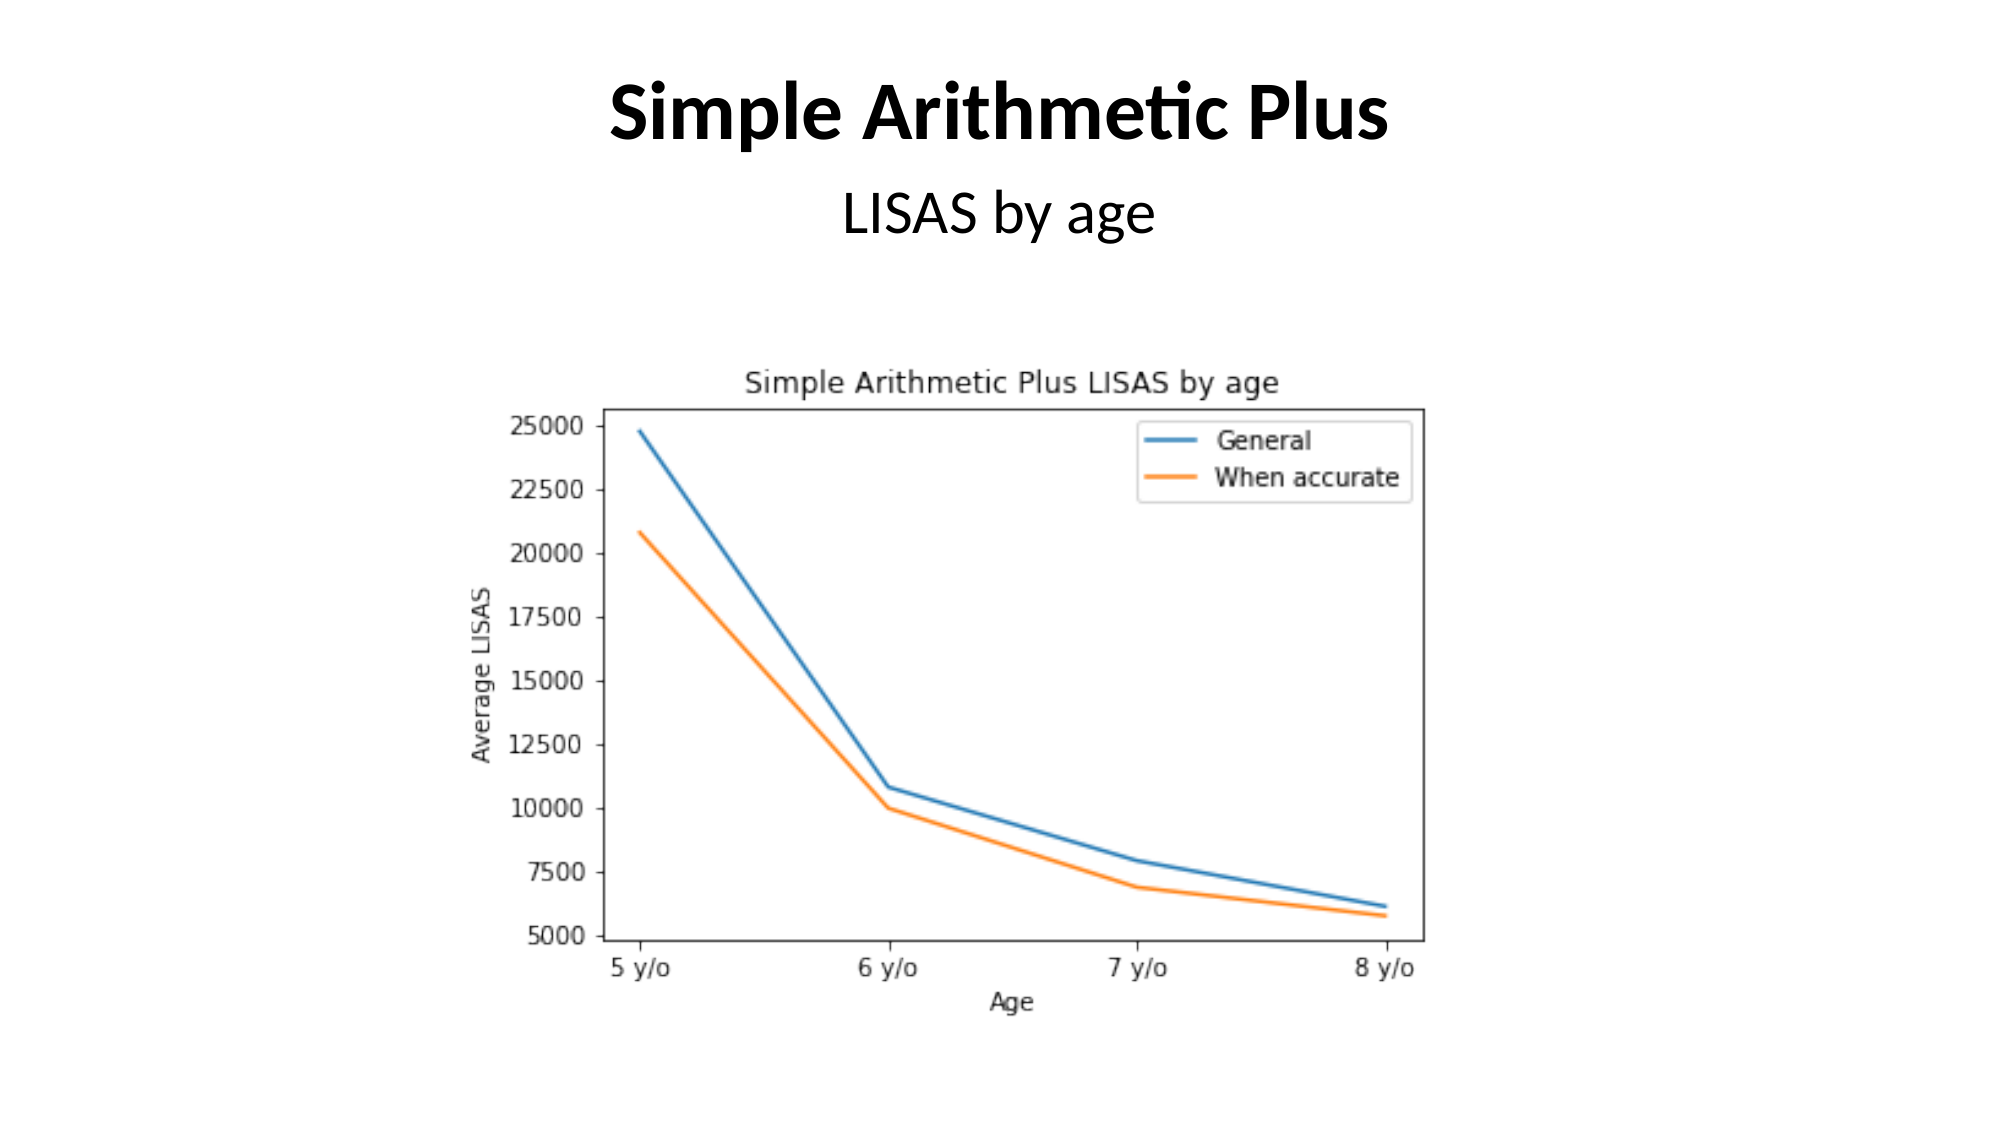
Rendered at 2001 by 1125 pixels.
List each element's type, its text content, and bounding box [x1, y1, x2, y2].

picture [471, 323, 1529, 1029]
title Simple Arithmetic Plus [137, 59, 1863, 171]
list LISAS by age [471, 172, 1529, 255]
